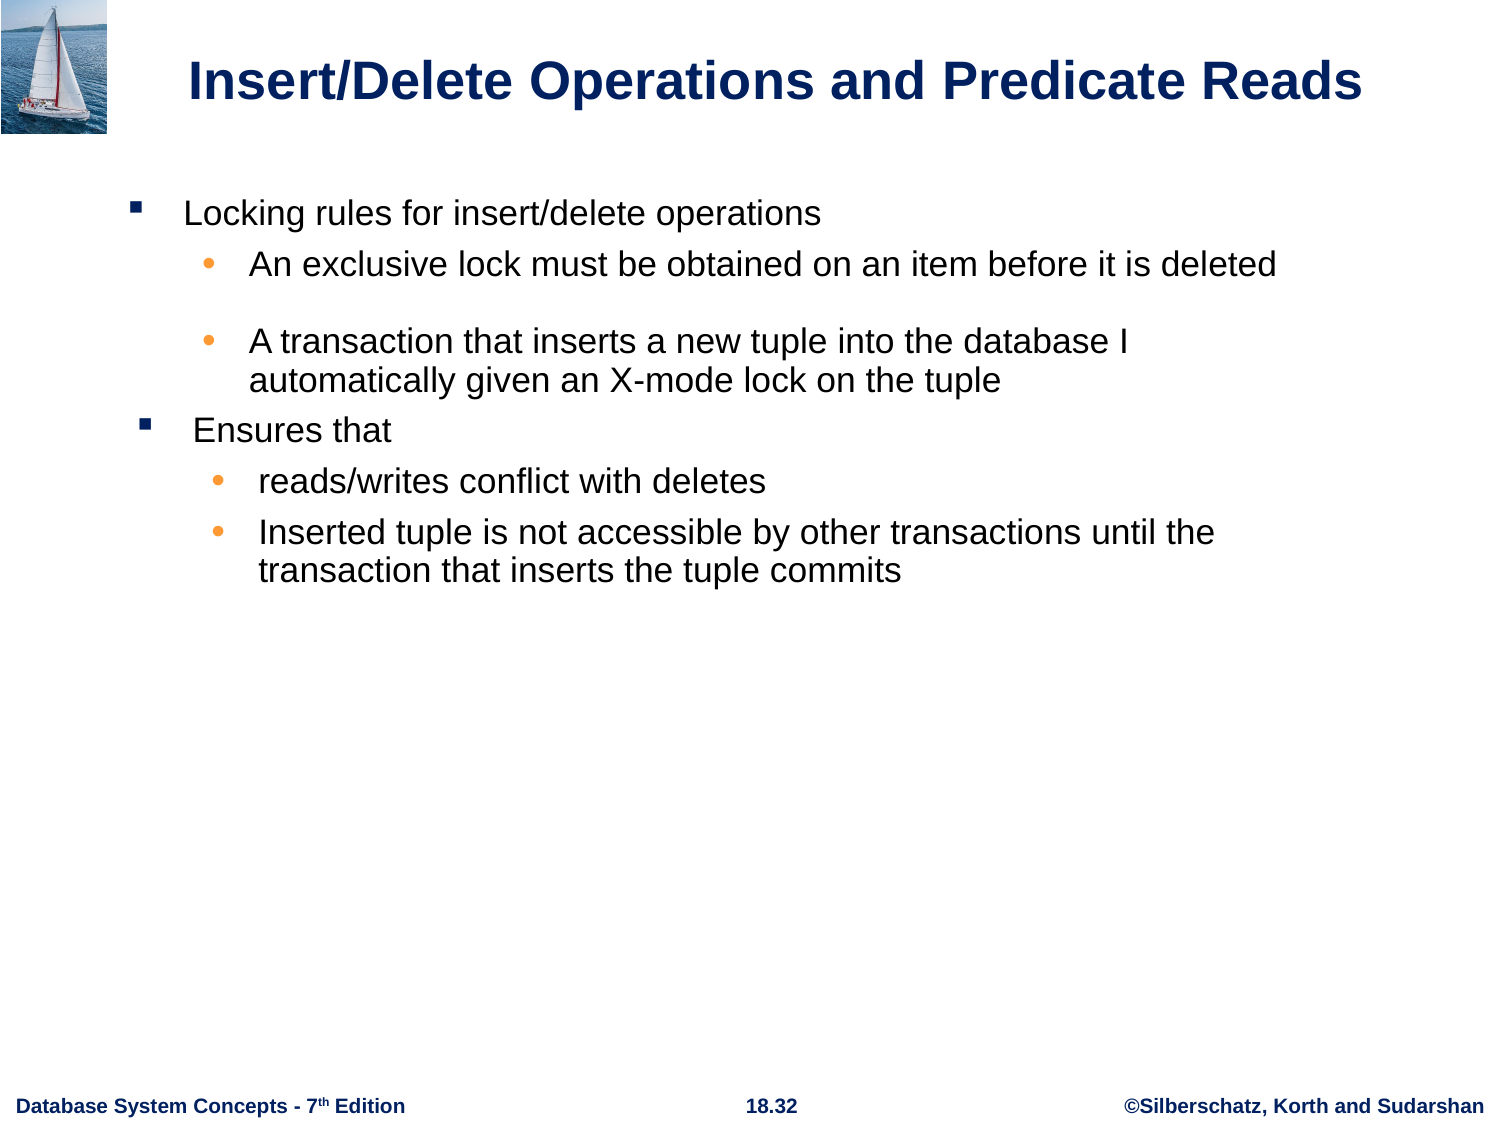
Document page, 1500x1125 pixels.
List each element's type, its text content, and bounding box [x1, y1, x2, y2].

picture [1, 0, 107, 134]
list Locking rules for insert/delete operations An exclusive lock must be obtained on an item before it is deleted A transaction that inserts a new tuple into the database I automatically given an X-mode lock on the tuple Ensures that reads/writes conflict with deletes Inserted tuple is not accessible by other transactions until the transaction that inserts the tuple commits [112, 187, 1361, 1024]
title Insert/Delete Operations and Predicate Reads [130, 9, 1425, 118]
